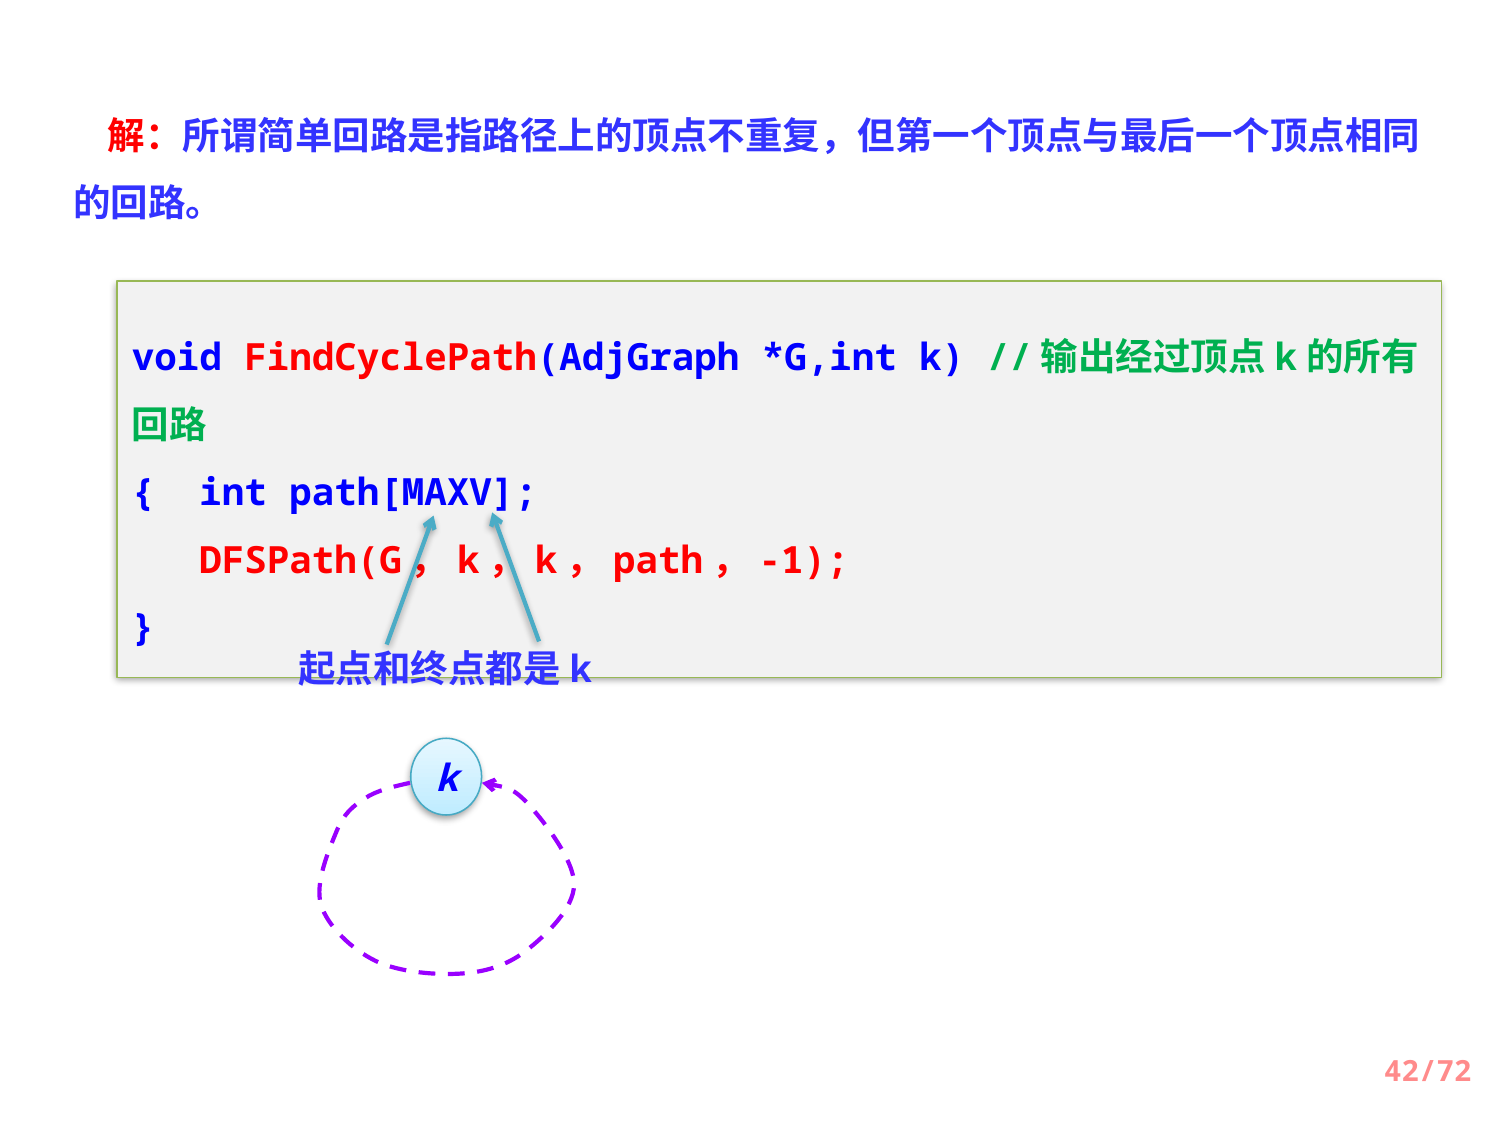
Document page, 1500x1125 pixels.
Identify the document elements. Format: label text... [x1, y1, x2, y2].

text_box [269, 512, 622, 699]
text_box void FindCyclePath(AdjGraph *G,int k) //输出经过顶点k的所有回路 { int path[MAXV]; DFSPath(G，k，k，path，-1); } [116, 280, 1442, 678]
text_box [319, 778, 575, 975]
text_box k [409, 737, 483, 782]
text_box 解：所谓简单回路是指路径上的顶点不重复，但第一个顶点与最后一个顶点相同的回路。 [58, 81, 1442, 232]
slide_number 42/72 [1136, 1042, 1487, 1103]
